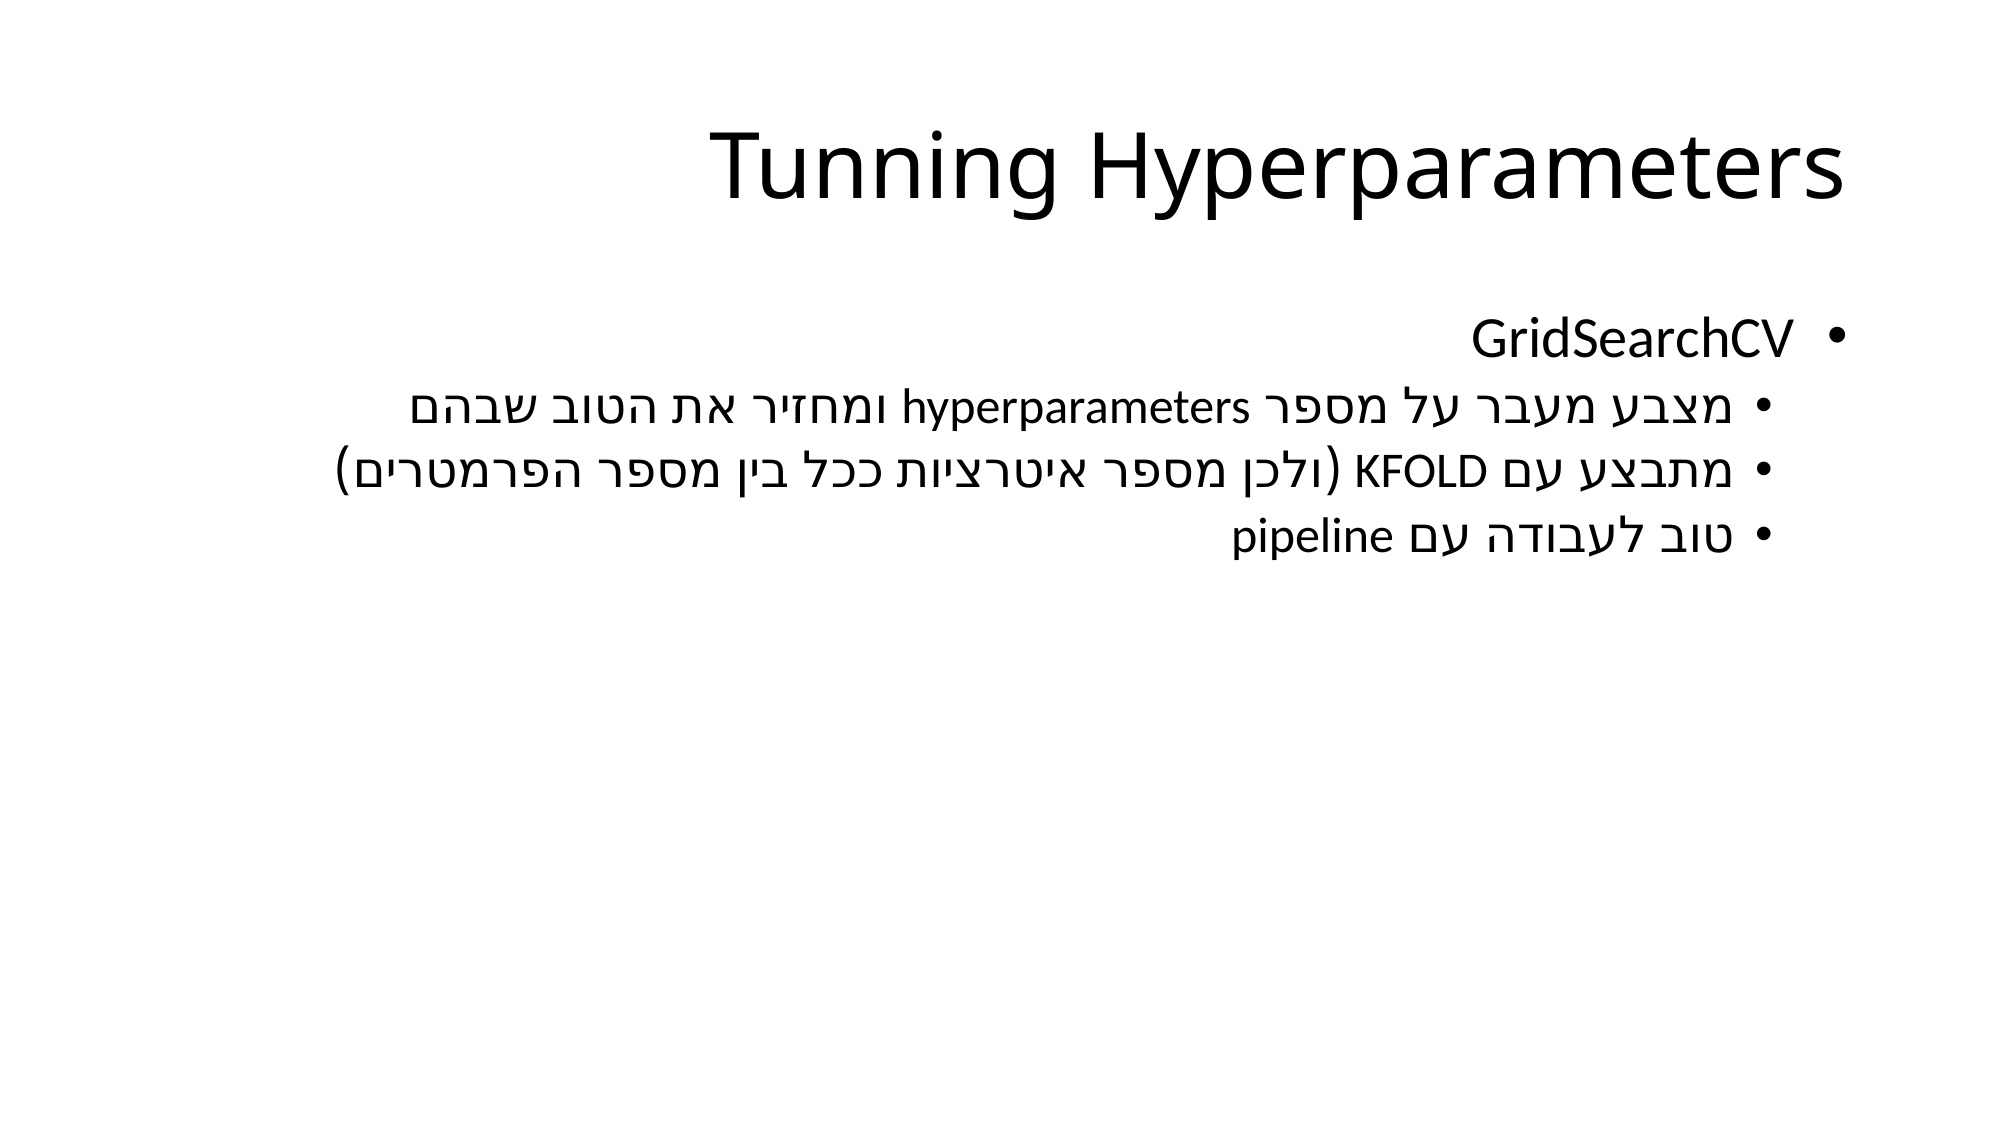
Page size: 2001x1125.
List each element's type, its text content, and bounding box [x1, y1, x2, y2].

title Tunning Hyperparameters [137, 59, 1863, 278]
list GridSearchCV מצבע מעבר על מספר hyperparameters ומחזיר את הטוב שבהם מתבצע עם KFOLD (ולכן מספר איטרציות ככל בין מספר הפרמטרים) טוב לעבודה עם pipeline [137, 299, 1863, 1014]
